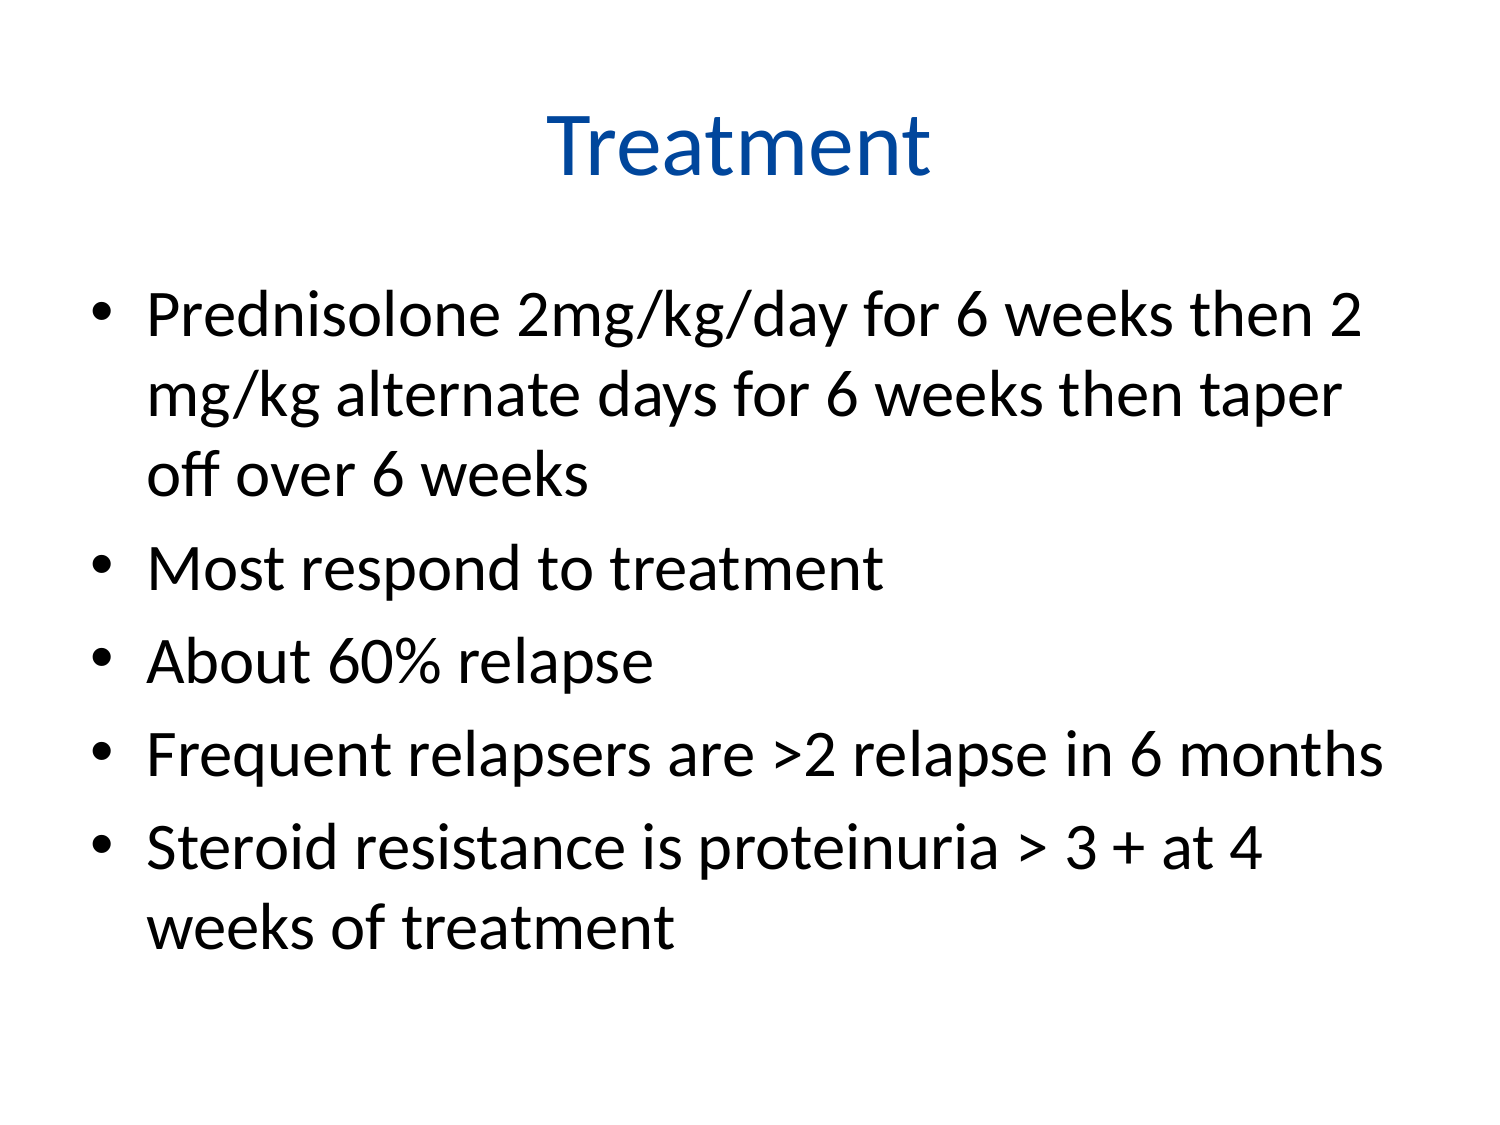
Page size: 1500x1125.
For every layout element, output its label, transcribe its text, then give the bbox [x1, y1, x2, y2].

list Prednisolone 2mg/kg/day for 6 weeks then 2 mg/kg alternate days for 6 weeks then taper off over 6 weeks Most respond to treatment About 60% relapse Frequent relapsers are >2 relapse in 6 months Steroid resistance is proteinuria > 3 + at 4 weeks of treatment [75, 262, 1425, 1005]
title Treatment [75, 45, 1425, 233]
